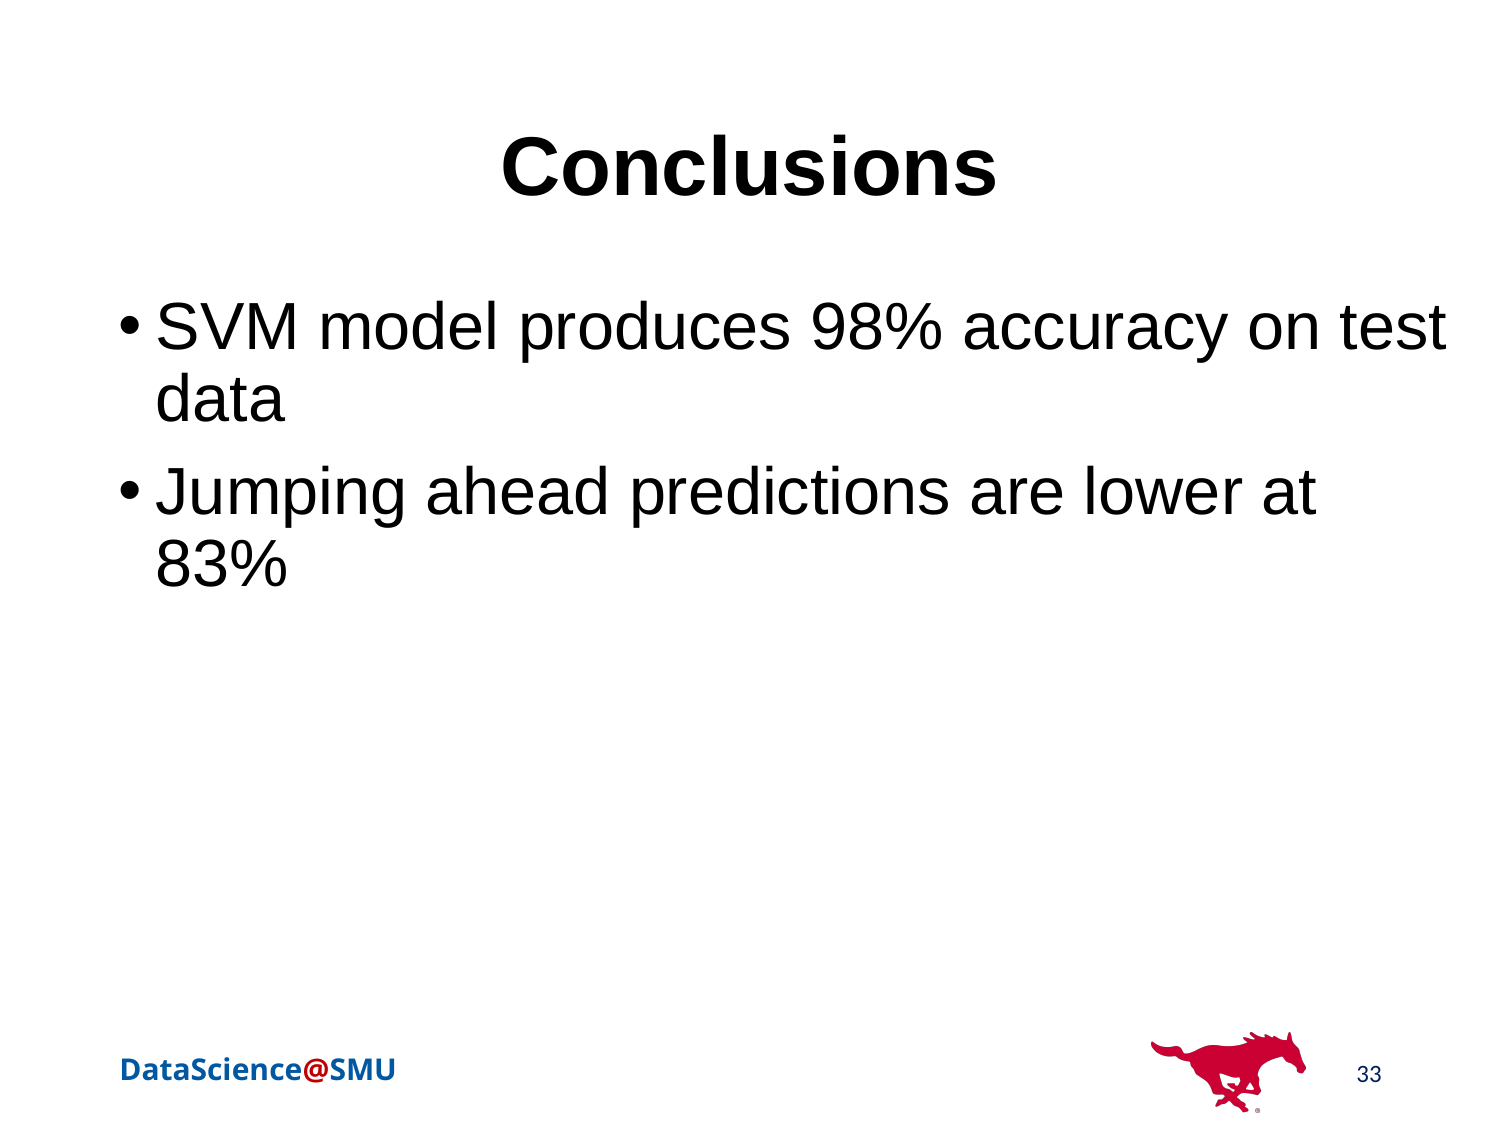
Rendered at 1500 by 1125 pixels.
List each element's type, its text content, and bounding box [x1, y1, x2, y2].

list SVM model produces 98% accuracy on test data Jumping ahead predictions are lower at 83% [103, 284, 1482, 999]
title Conclusions [103, 59, 1397, 278]
picture [1151, 1103, 1306, 1113]
picture [1151, 1032, 1306, 1042]
slide_number 33 [1059, 1042, 1397, 1103]
